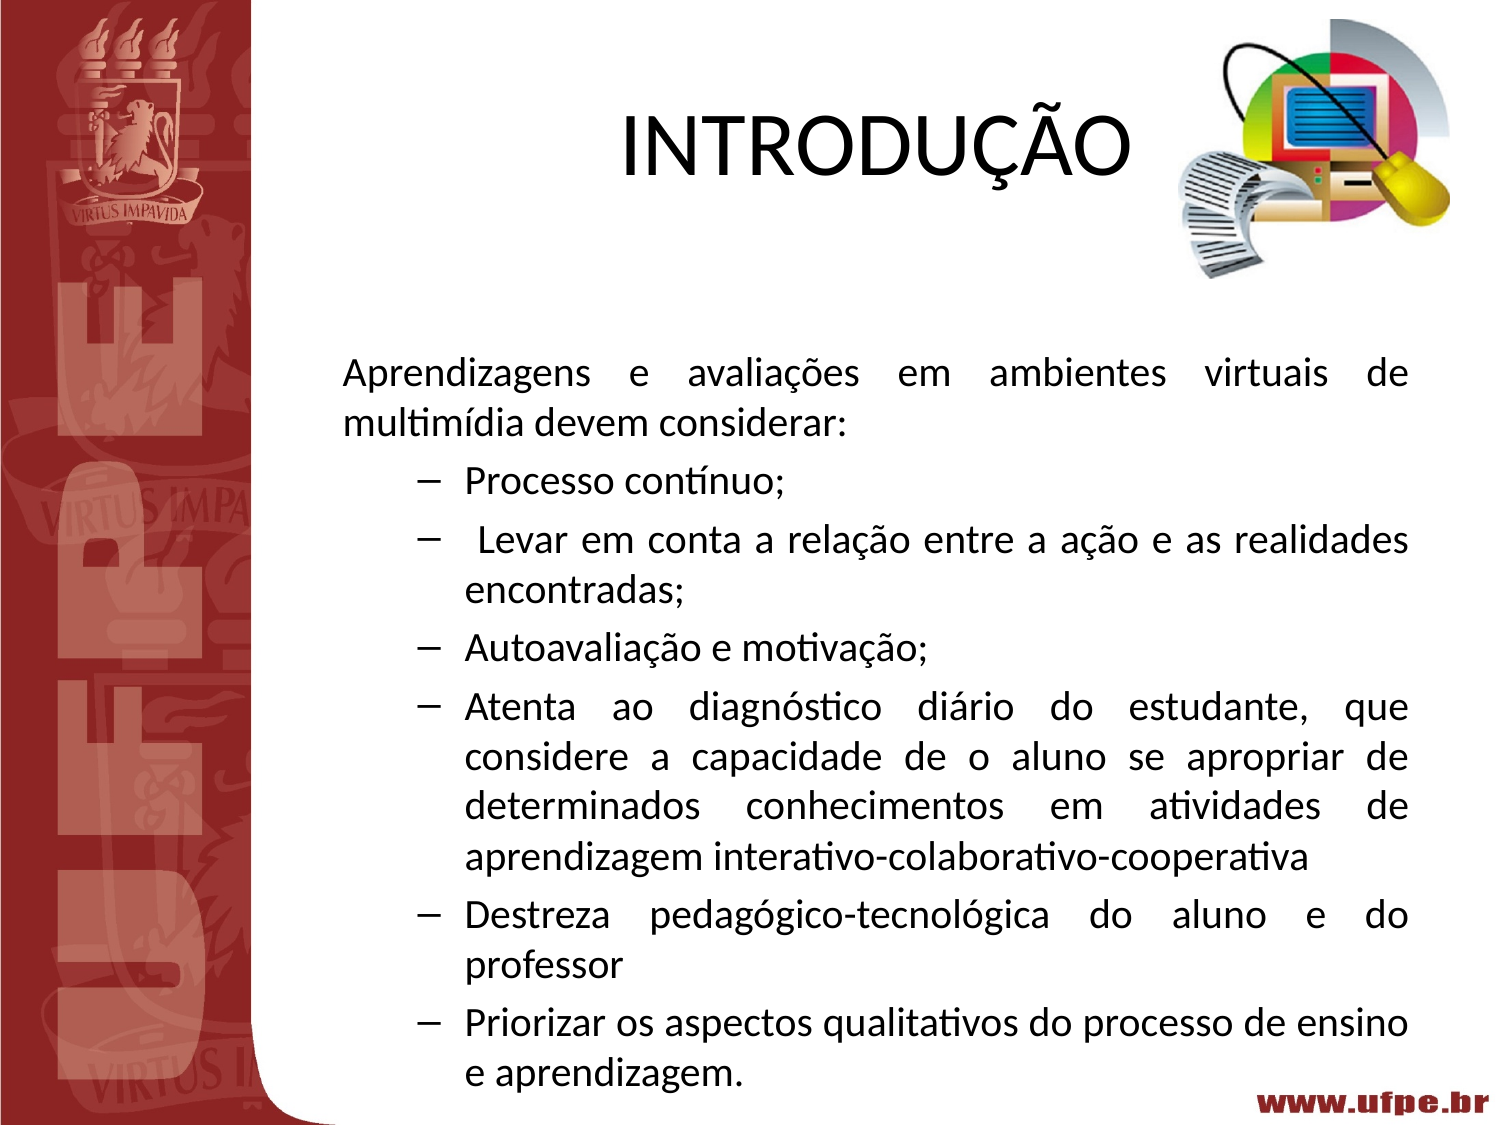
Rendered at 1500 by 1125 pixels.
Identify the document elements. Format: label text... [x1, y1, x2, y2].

picture [0, 0, 1500, 1125]
title INTRODUÇÃO [327, 44, 1173, 233]
list Aprendizagens e avaliações em ambientes virtuais de multimídia devem considerar: Processo contínuo; Levar em conta a relação entre a ação e as realidades encontradas; Autoavaliação e motivação; Atenta ao diagnóstico diário do estudante, que considere a capacidade de o aluno se apropriar de determinados conhecimentos em atividades de aprendizagem interativo-colaborativo-cooperativa Destreza pedagógico-tecnológica do aluno e do professor Priorizar os aspectos qualitativos do processo de ensino e aprendizagem. [327, 278, 1425, 1022]
